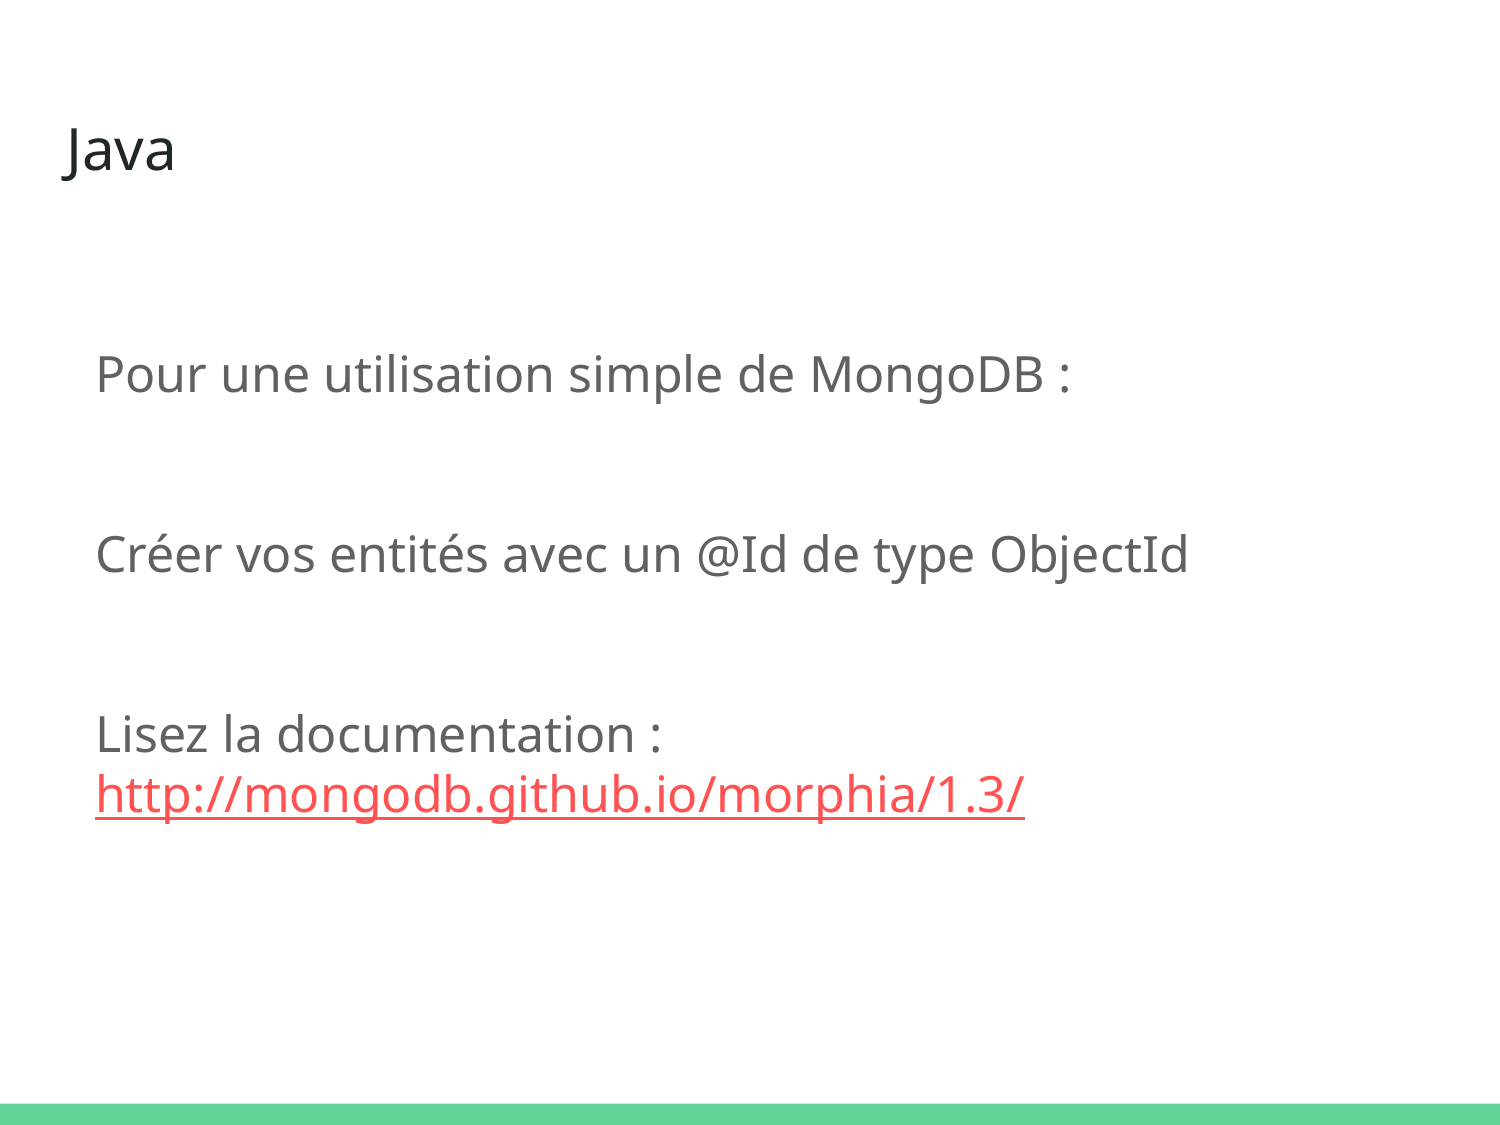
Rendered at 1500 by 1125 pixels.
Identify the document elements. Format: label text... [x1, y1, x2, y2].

title Java [51, 97, 1449, 223]
text_box Pour une utilisation simple de MongoDB : Créer vos entités avec un @Id de type ObjectId Lisez la documentation : http://mongodb.github.io/morphia/1.3/ [79, 327, 1421, 1037]
